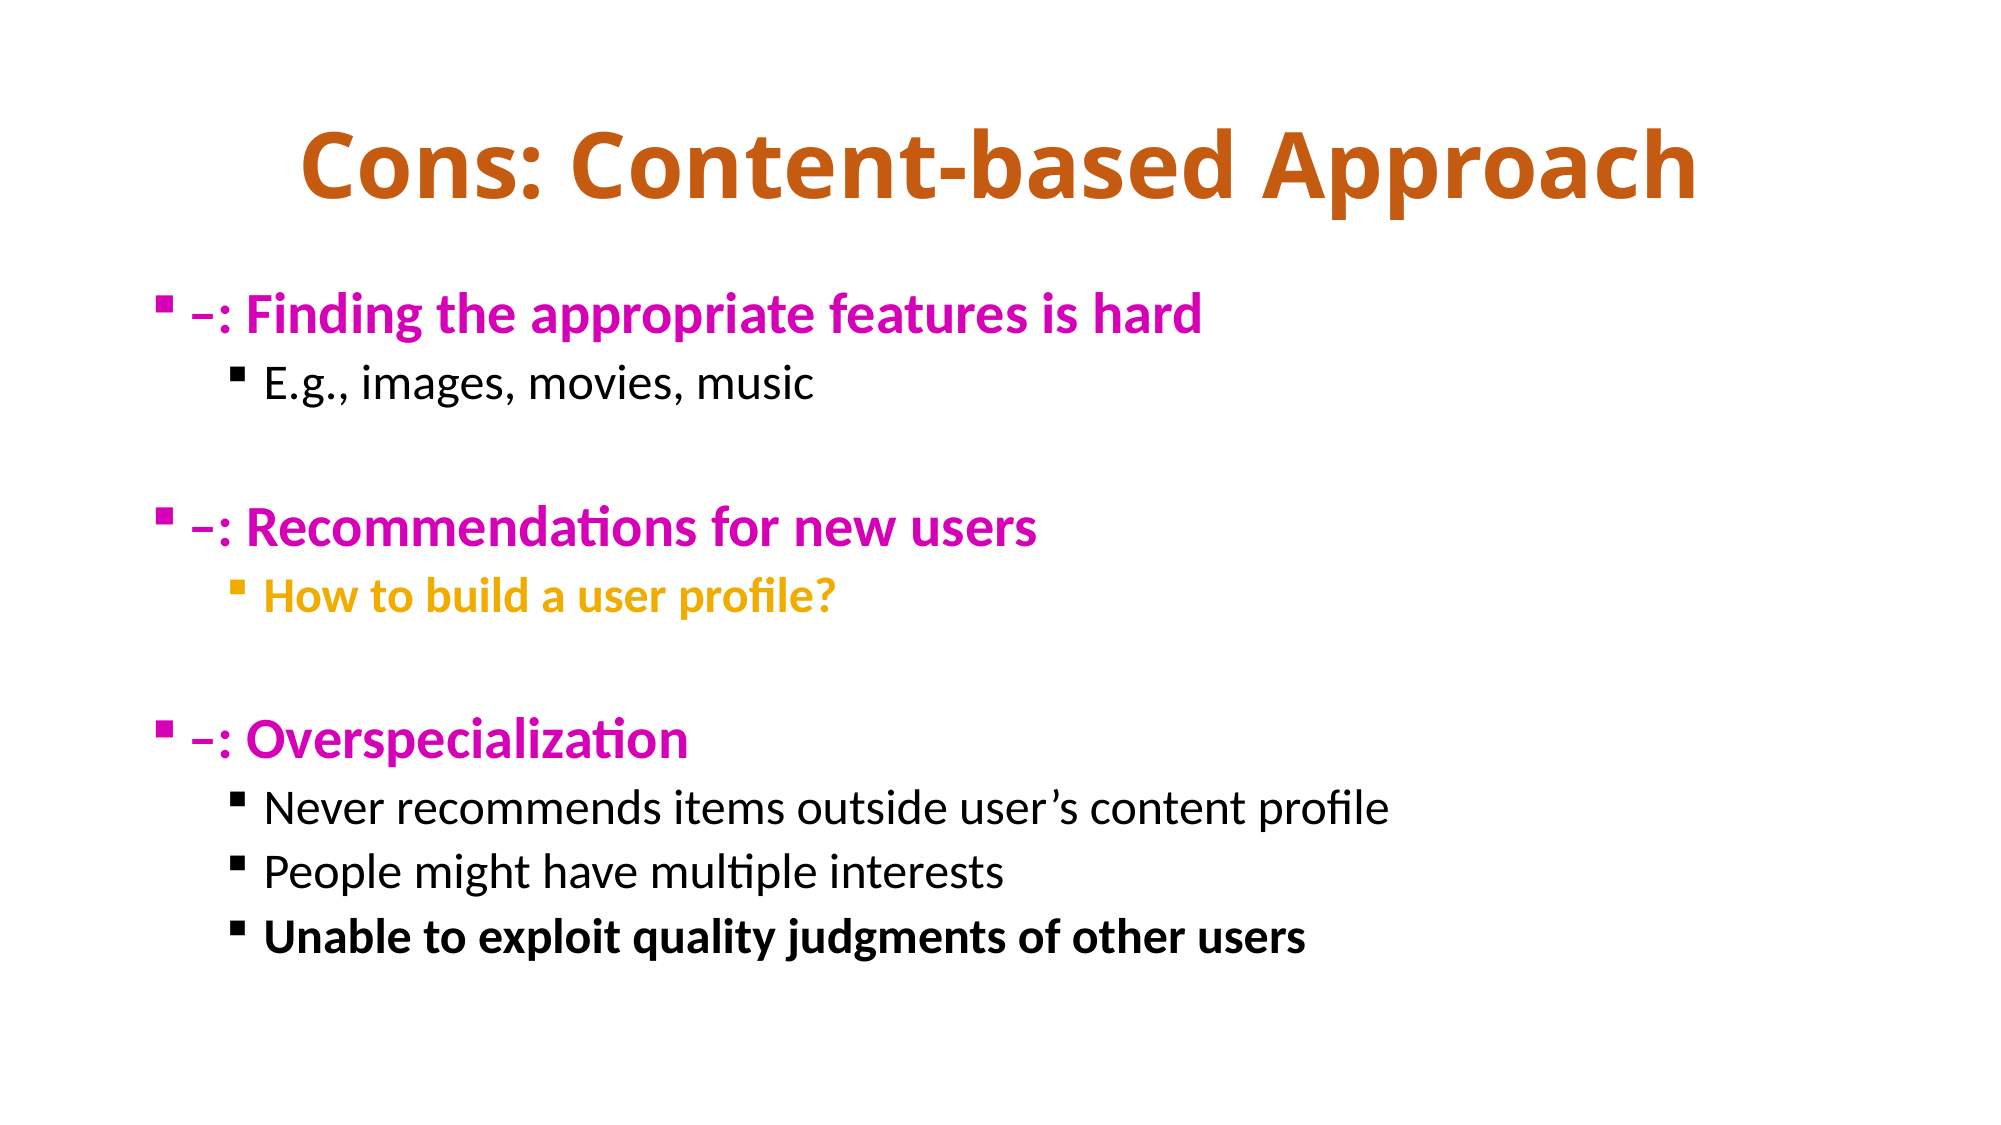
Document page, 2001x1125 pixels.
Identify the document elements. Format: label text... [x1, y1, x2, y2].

title Cons: Content-based Approach [137, 59, 1863, 278]
text_box –: Finding the appropriate features is hard E.g., images, movies, music –: Recommendations for new users How to build a user profile? –: Overspecialization Never recommends items outside user’s content profile People might have multiple interests Unable to exploit quality judgments of other users [136, 275, 1862, 1059]
